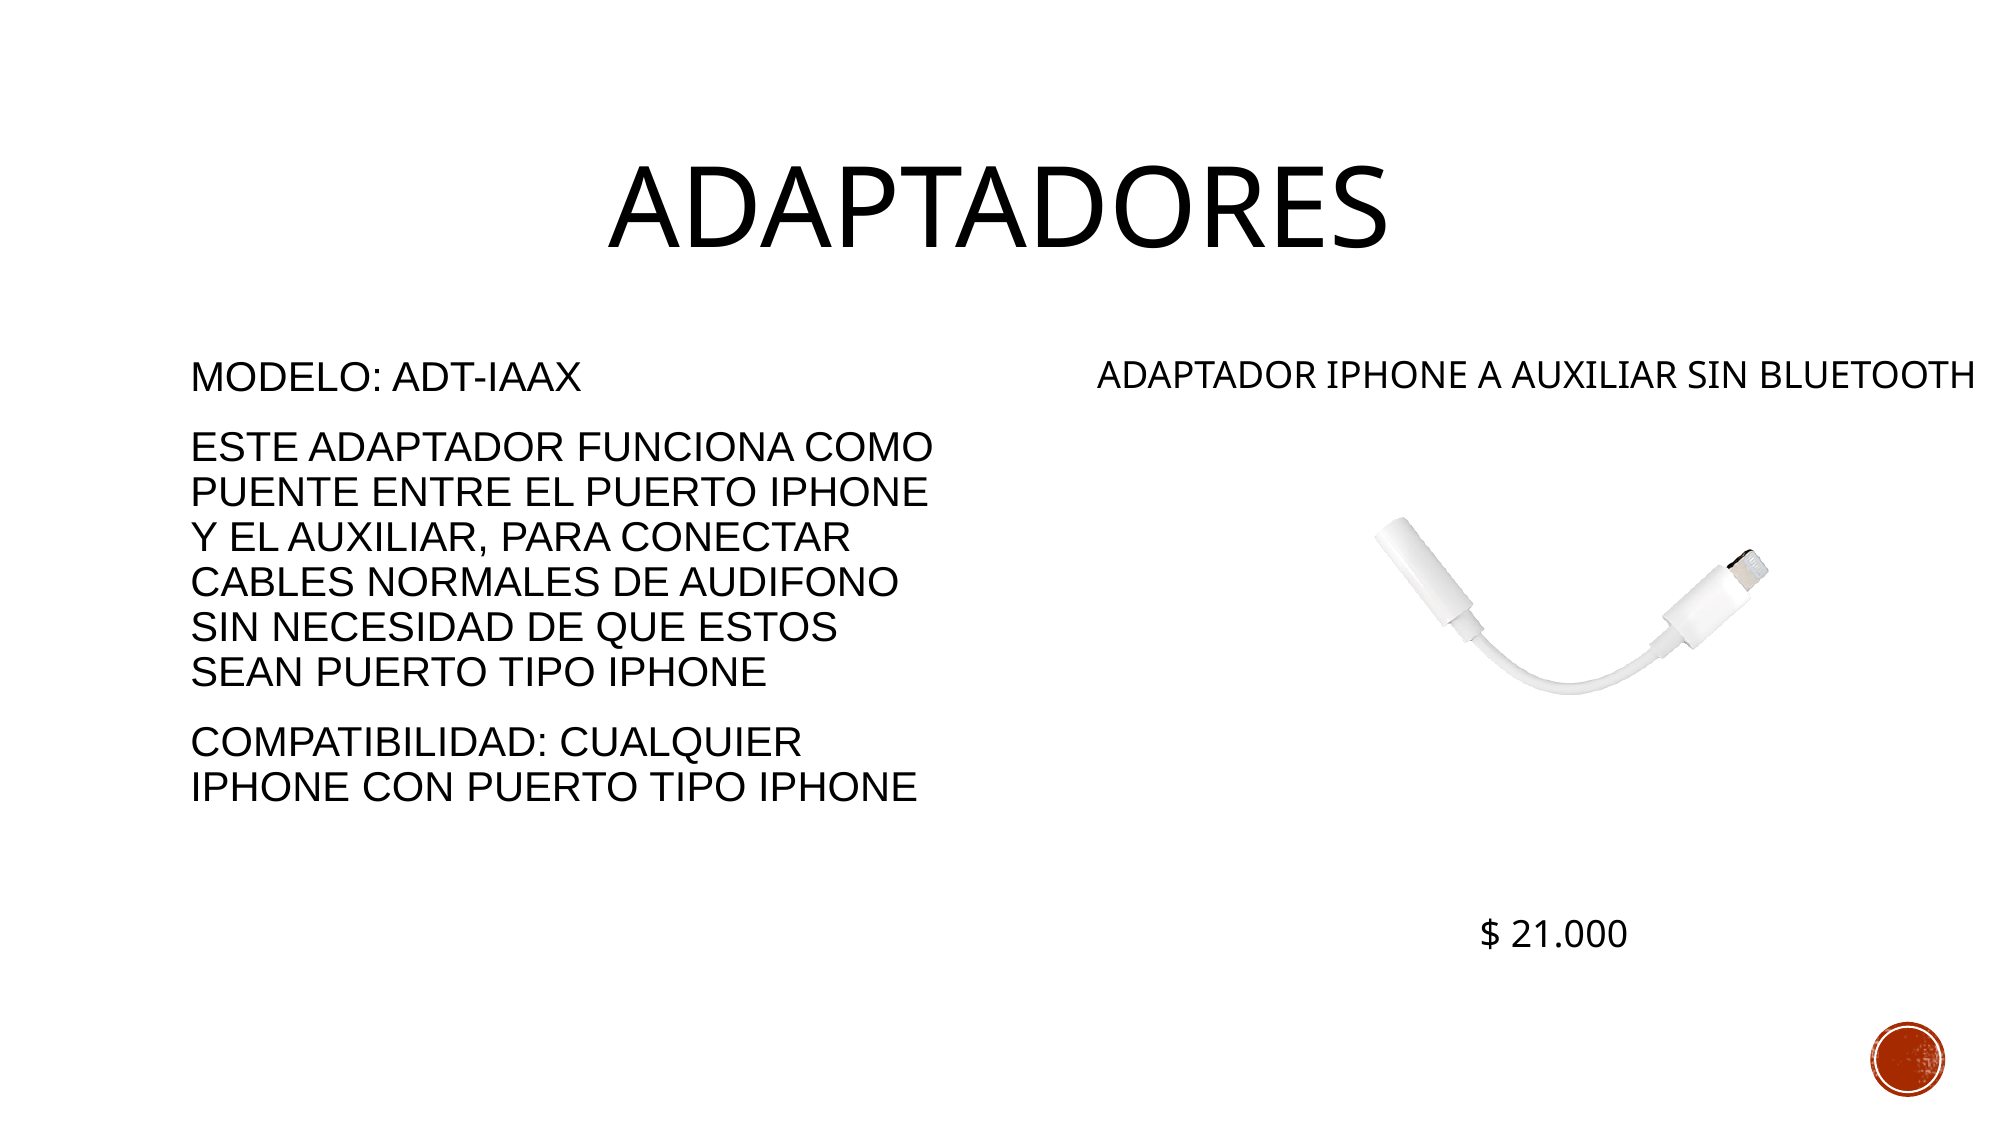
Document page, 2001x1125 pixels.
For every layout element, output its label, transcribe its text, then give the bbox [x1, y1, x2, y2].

text_box $ 21.000 [1464, 903, 1644, 963]
picture [1360, 413, 1782, 834]
list MODELO: ADT-IAAX ESTE ADAPTADOR FUNCIONA COMO PUENTE ENTRE EL PUERTO IPHONE Y EL AUXILIAR, PARA CONECTAR CABLES NORMALES DE AUDIFONO SIN NECESIDAD DE QUE ESTOS SEAN PUERTO TIPO IPHONE COMPATIBILIDAD: CUALQUIER IPHONE CON PUERTO TIPO IPHONE [175, 348, 963, 1013]
text_box ADAPTADOR IPHONE A AUXILIAR SIN BLUETOOTH [1082, 343, 1993, 404]
title ADAPTADORES [175, 79, 1826, 344]
